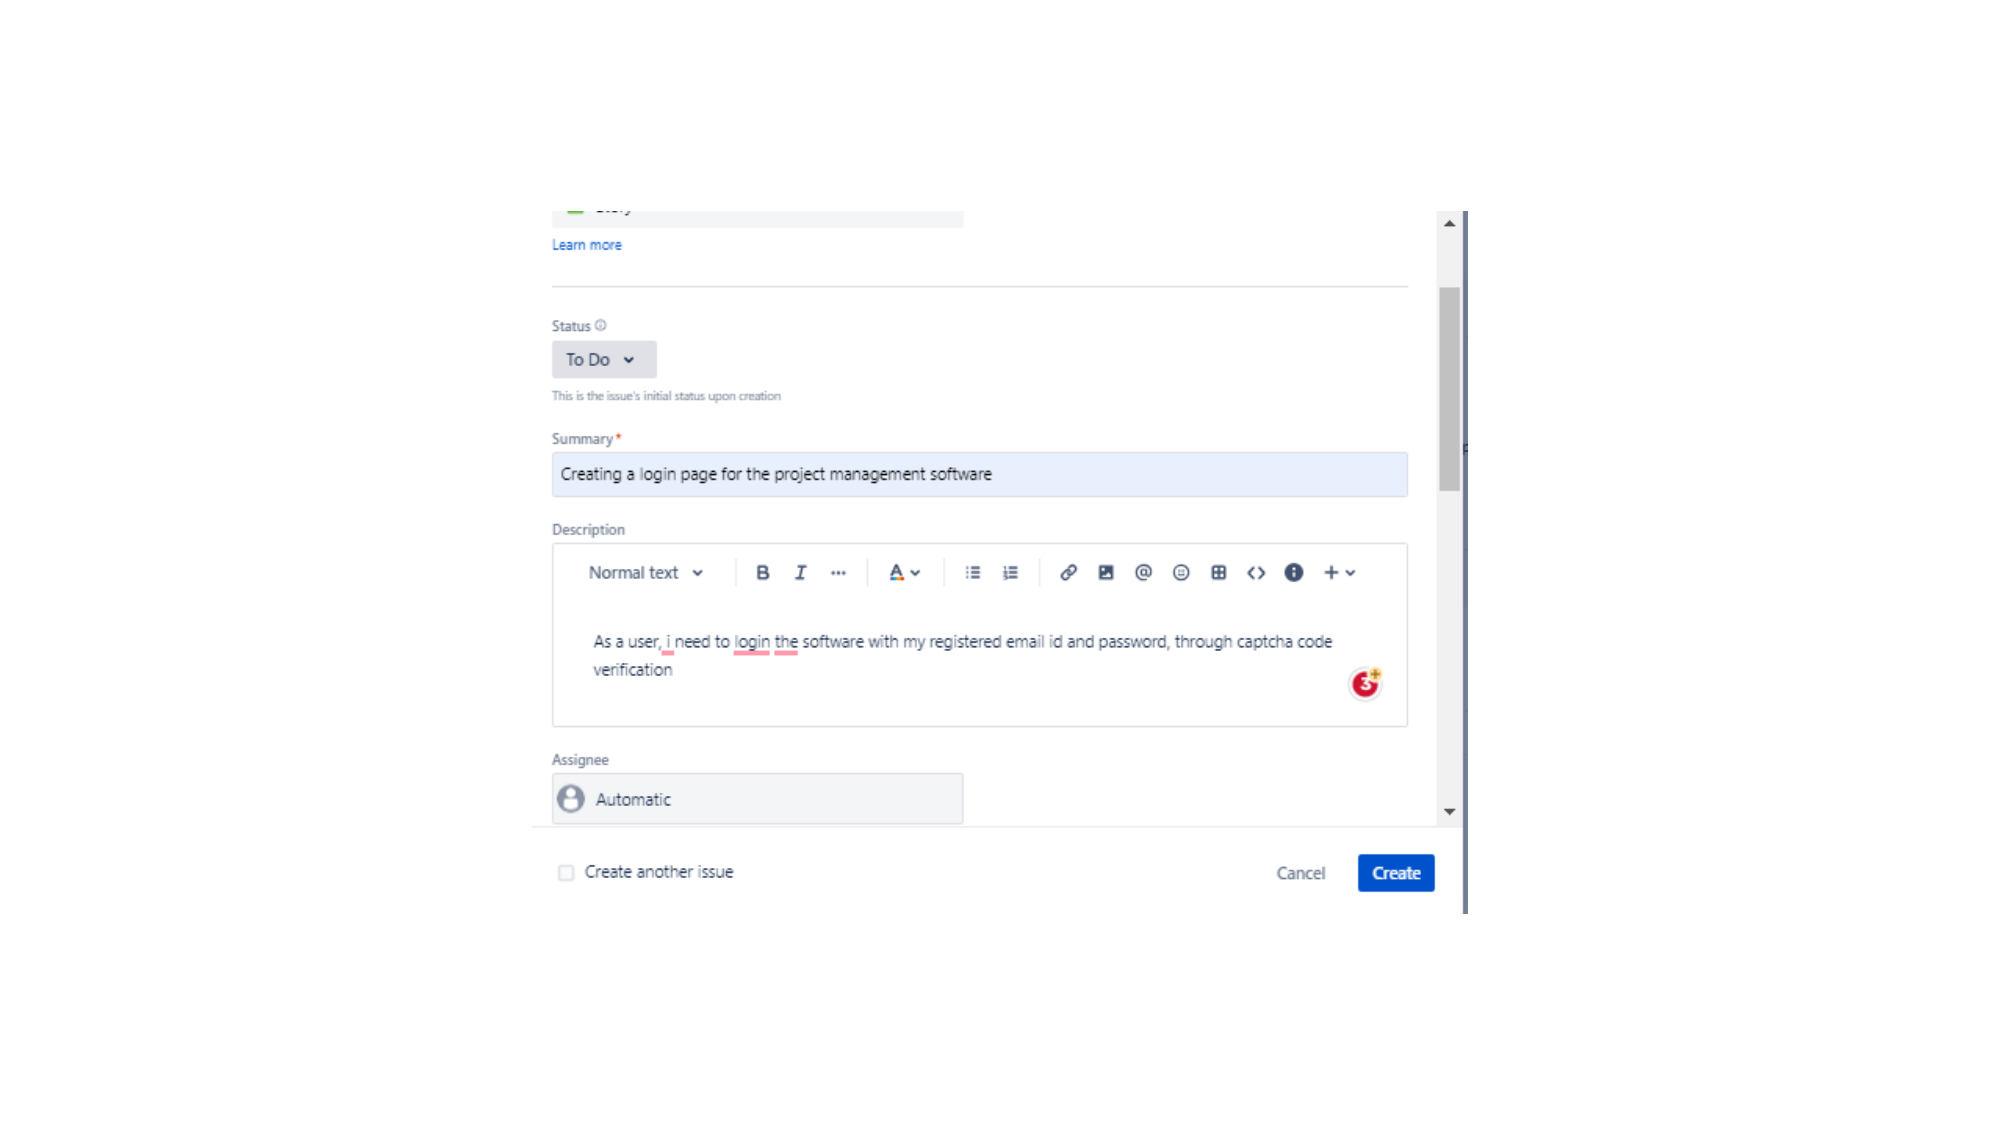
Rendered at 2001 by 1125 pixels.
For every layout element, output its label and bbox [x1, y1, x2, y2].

picture [532, 211, 1468, 914]
